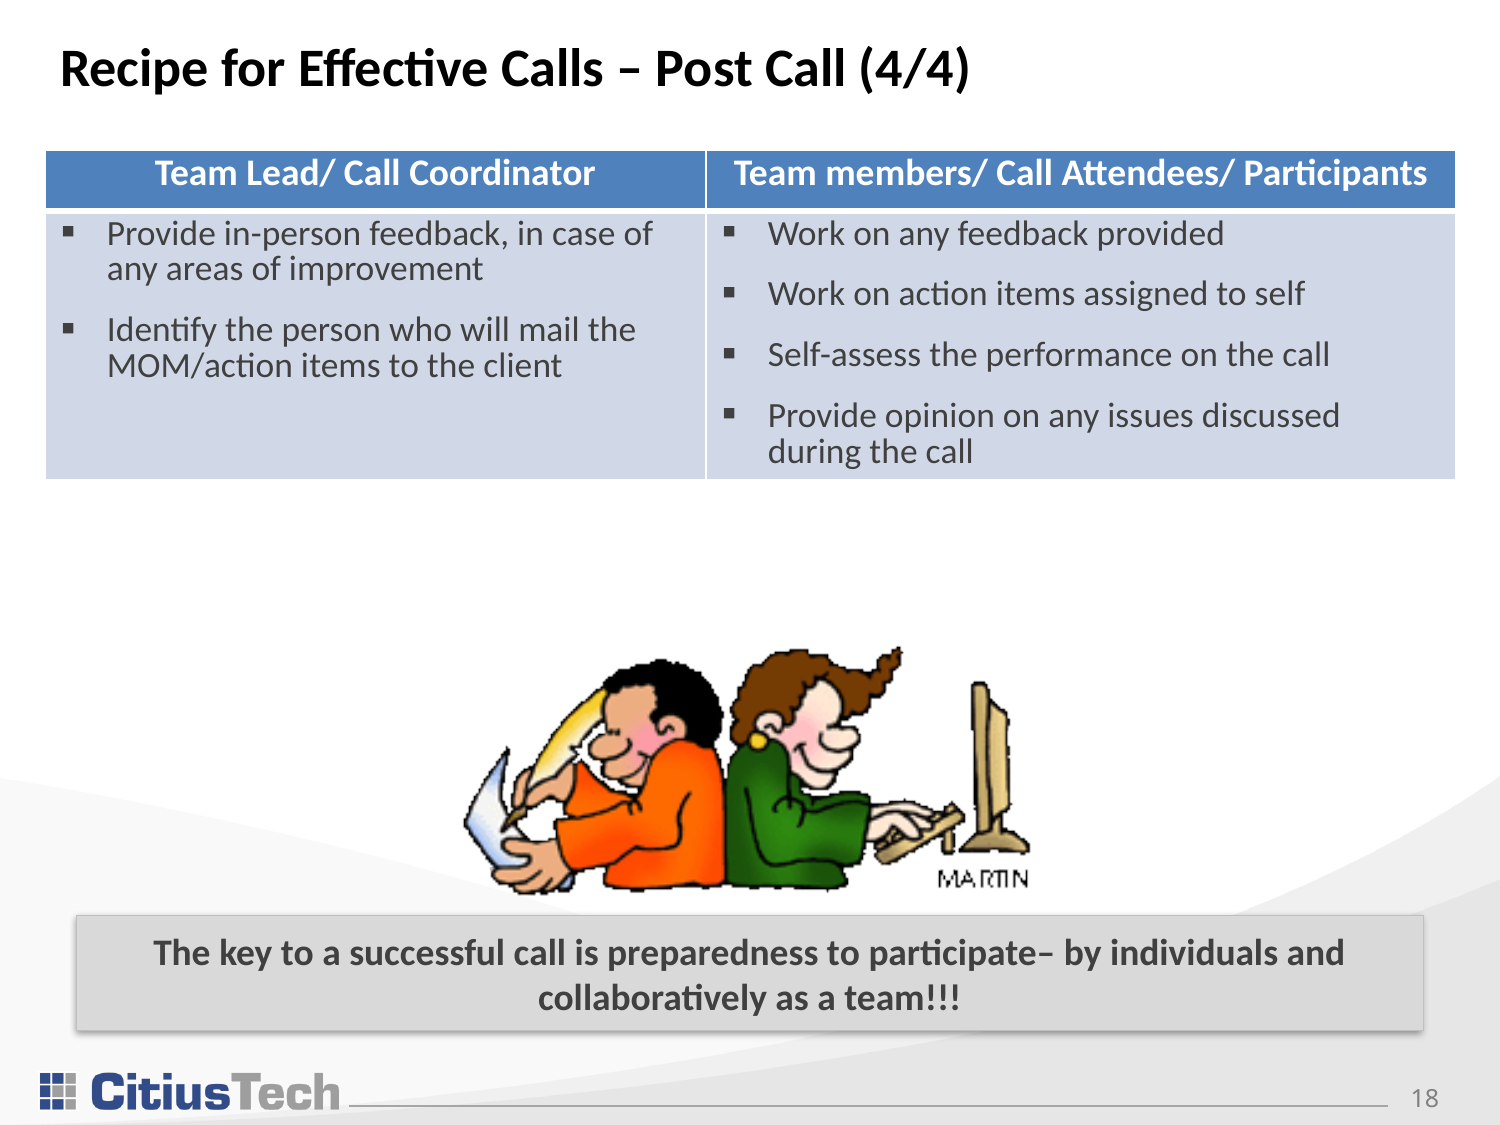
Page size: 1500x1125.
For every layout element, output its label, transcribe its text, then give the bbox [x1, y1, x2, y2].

text_box The key to a successful call is preparedness to participate– by individuals and collaboratively as a team!!! [76, 915, 1424, 1031]
table_header Team Lead/ Call Coordinator [46, 151, 705, 208]
table_header Team members/ Call Attendees/ Participants [707, 151, 1455, 208]
picture [0, 0, 1500, 1125]
table_cell Work on any feedback provided Work on action items assigned to self Self-assess the performance on the call Provide opinion on any issues discussed during the call [707, 214, 1455, 479]
title Recipe for Effective Calls – Post Call (4/4) [44, 17, 1450, 113]
table_cell Provide in-person feedback, in case of any areas of improvement Identify the person who will mail the MOM/action items to the client [46, 214, 705, 479]
